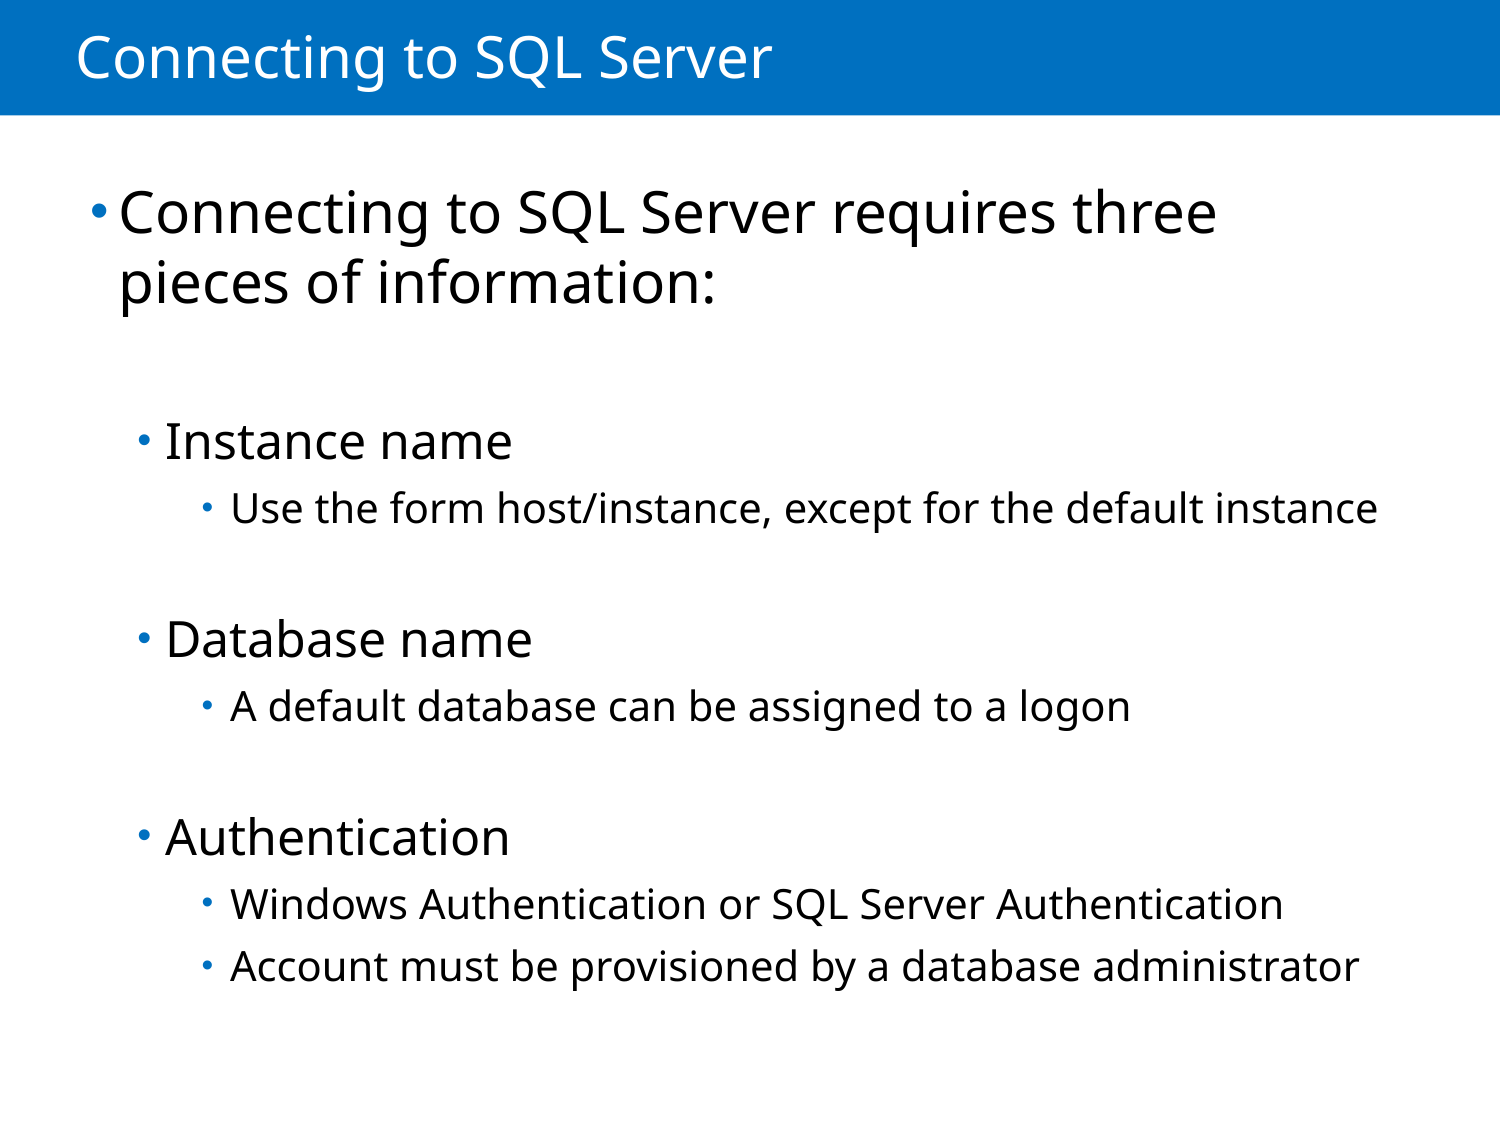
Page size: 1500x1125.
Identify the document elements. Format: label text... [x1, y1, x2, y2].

text_box Connecting to SQL Server requires three pieces of information: Instance name Use the form host/instance, except for the default instance Database name A default database can be assigned to a logon Authentication Windows Authentication or SQL Server Authentication Account must be provisioned by a database administrator [75, 167, 1408, 1012]
title Connecting to SQL Server [75, 0, 1351, 122]
